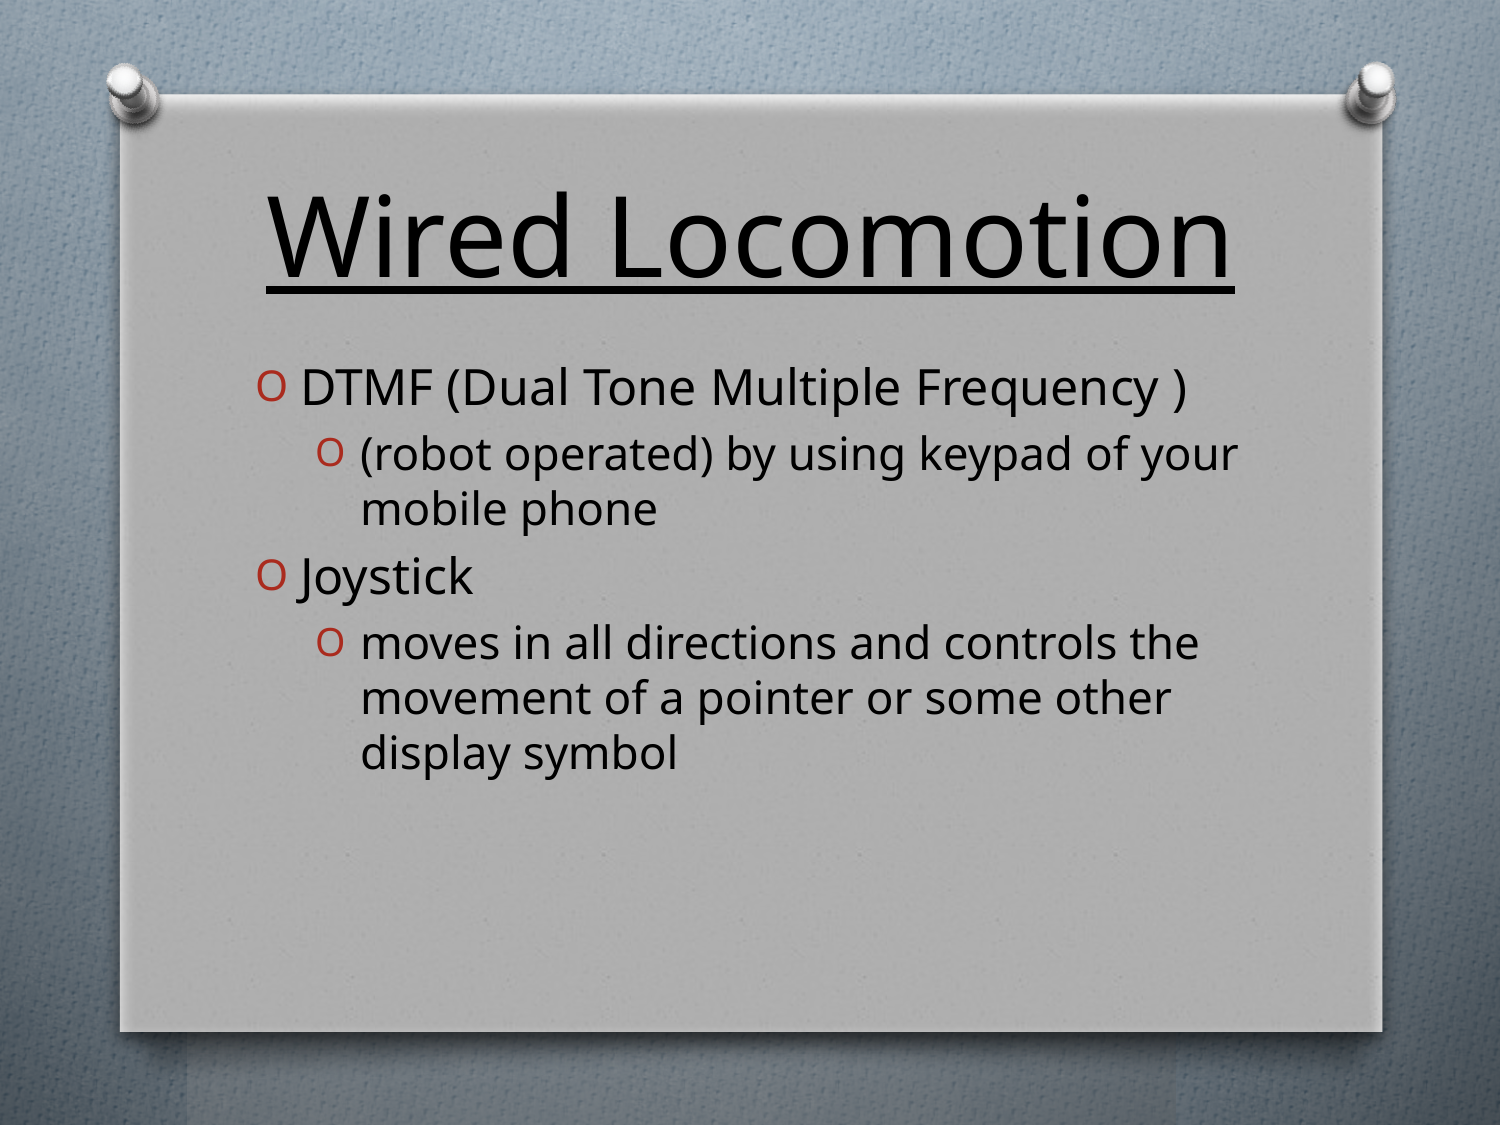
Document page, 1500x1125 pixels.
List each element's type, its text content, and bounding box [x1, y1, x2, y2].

title Wired Locomotion [179, 134, 1323, 332]
list DTMF (Dual Tone Multiple Frequency ) (robot operated) by using keypad of your mobile phone Joystick moves in all directions and controls the movement of a pointer or some other display symbol [240, 347, 1257, 939]
picture [75, 29, 198, 153]
picture [1317, 35, 1439, 156]
